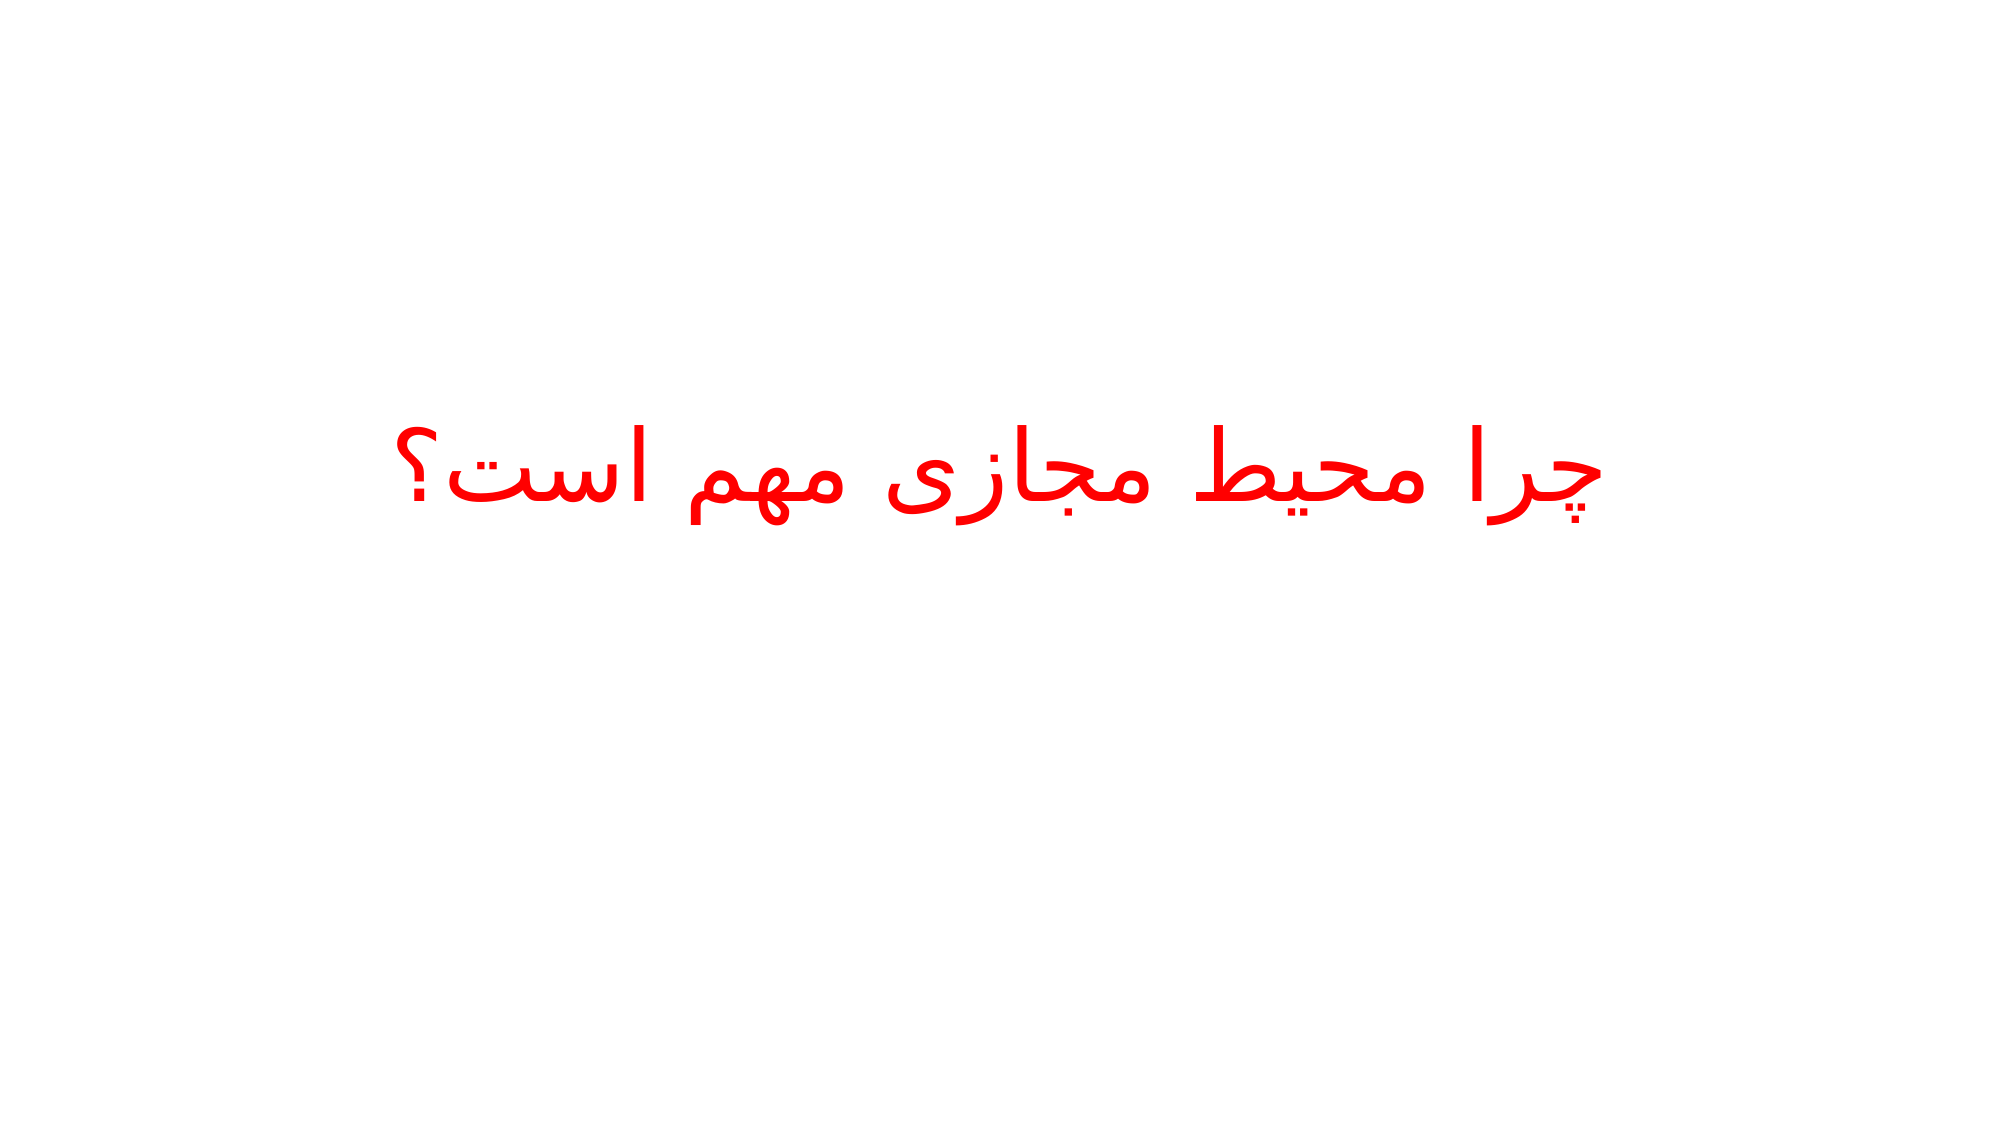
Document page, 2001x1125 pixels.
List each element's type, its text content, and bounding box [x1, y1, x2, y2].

title چرا محیط مجازی مهم است؟ [249, 381, 1750, 531]
